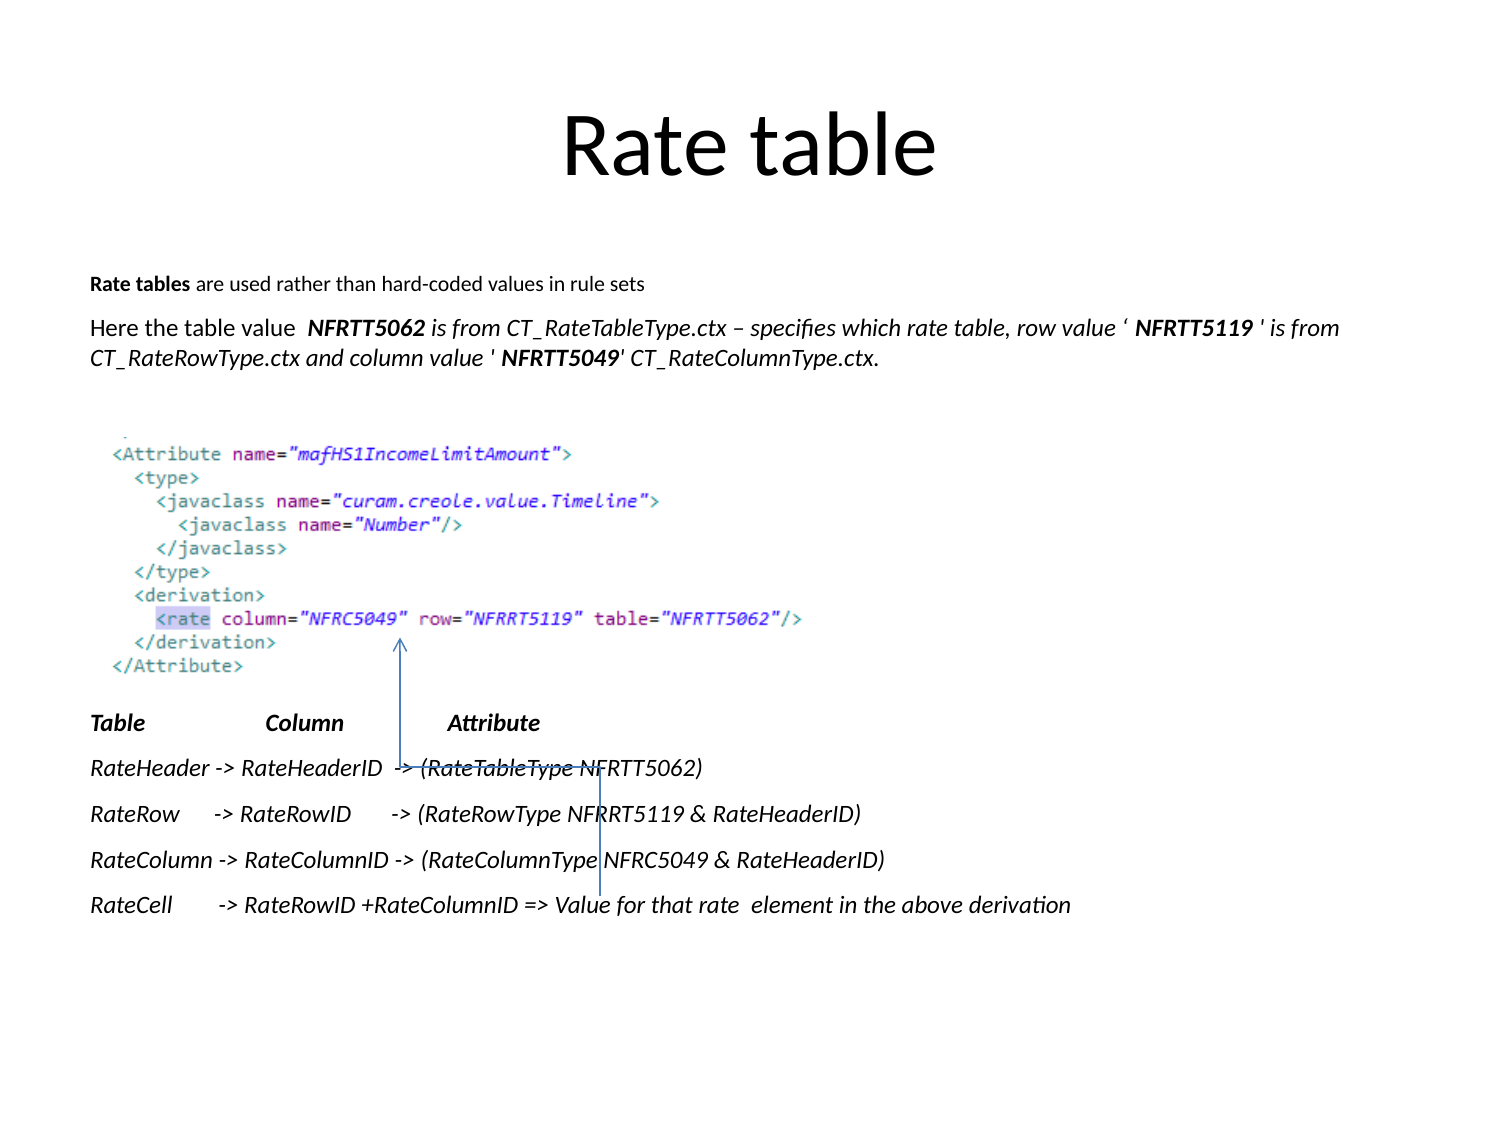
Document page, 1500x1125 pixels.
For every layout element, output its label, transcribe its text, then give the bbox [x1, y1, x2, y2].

picture [108, 437, 832, 677]
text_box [370, 666, 630, 868]
title Rate table [75, 45, 1425, 233]
list Rate tables are used rather than hard-coded values in rule sets Here the table value NFRTT5062 is from CT_RateTableType.ctx – specifies which rate table, row value ‘ NFRTT5119 ' is from CT_RateRowType.ctx and column value ' NFRTT5049' CT_RateColumnType.ctx. Table Column Attribute RateHeader -> RateHeaderID -> (RateTableType NFRTT5062) RateRow -> RateRowID -> (RateRowType NFRRT5119 & RateHeaderID) RateColumn -> RateColumnID -> (RateColumnType NFRC5049 & RateHeaderID) RateCell -> RateRowID +RateColumnID => Value for that rate element in the above derivation [75, 262, 1425, 1005]
